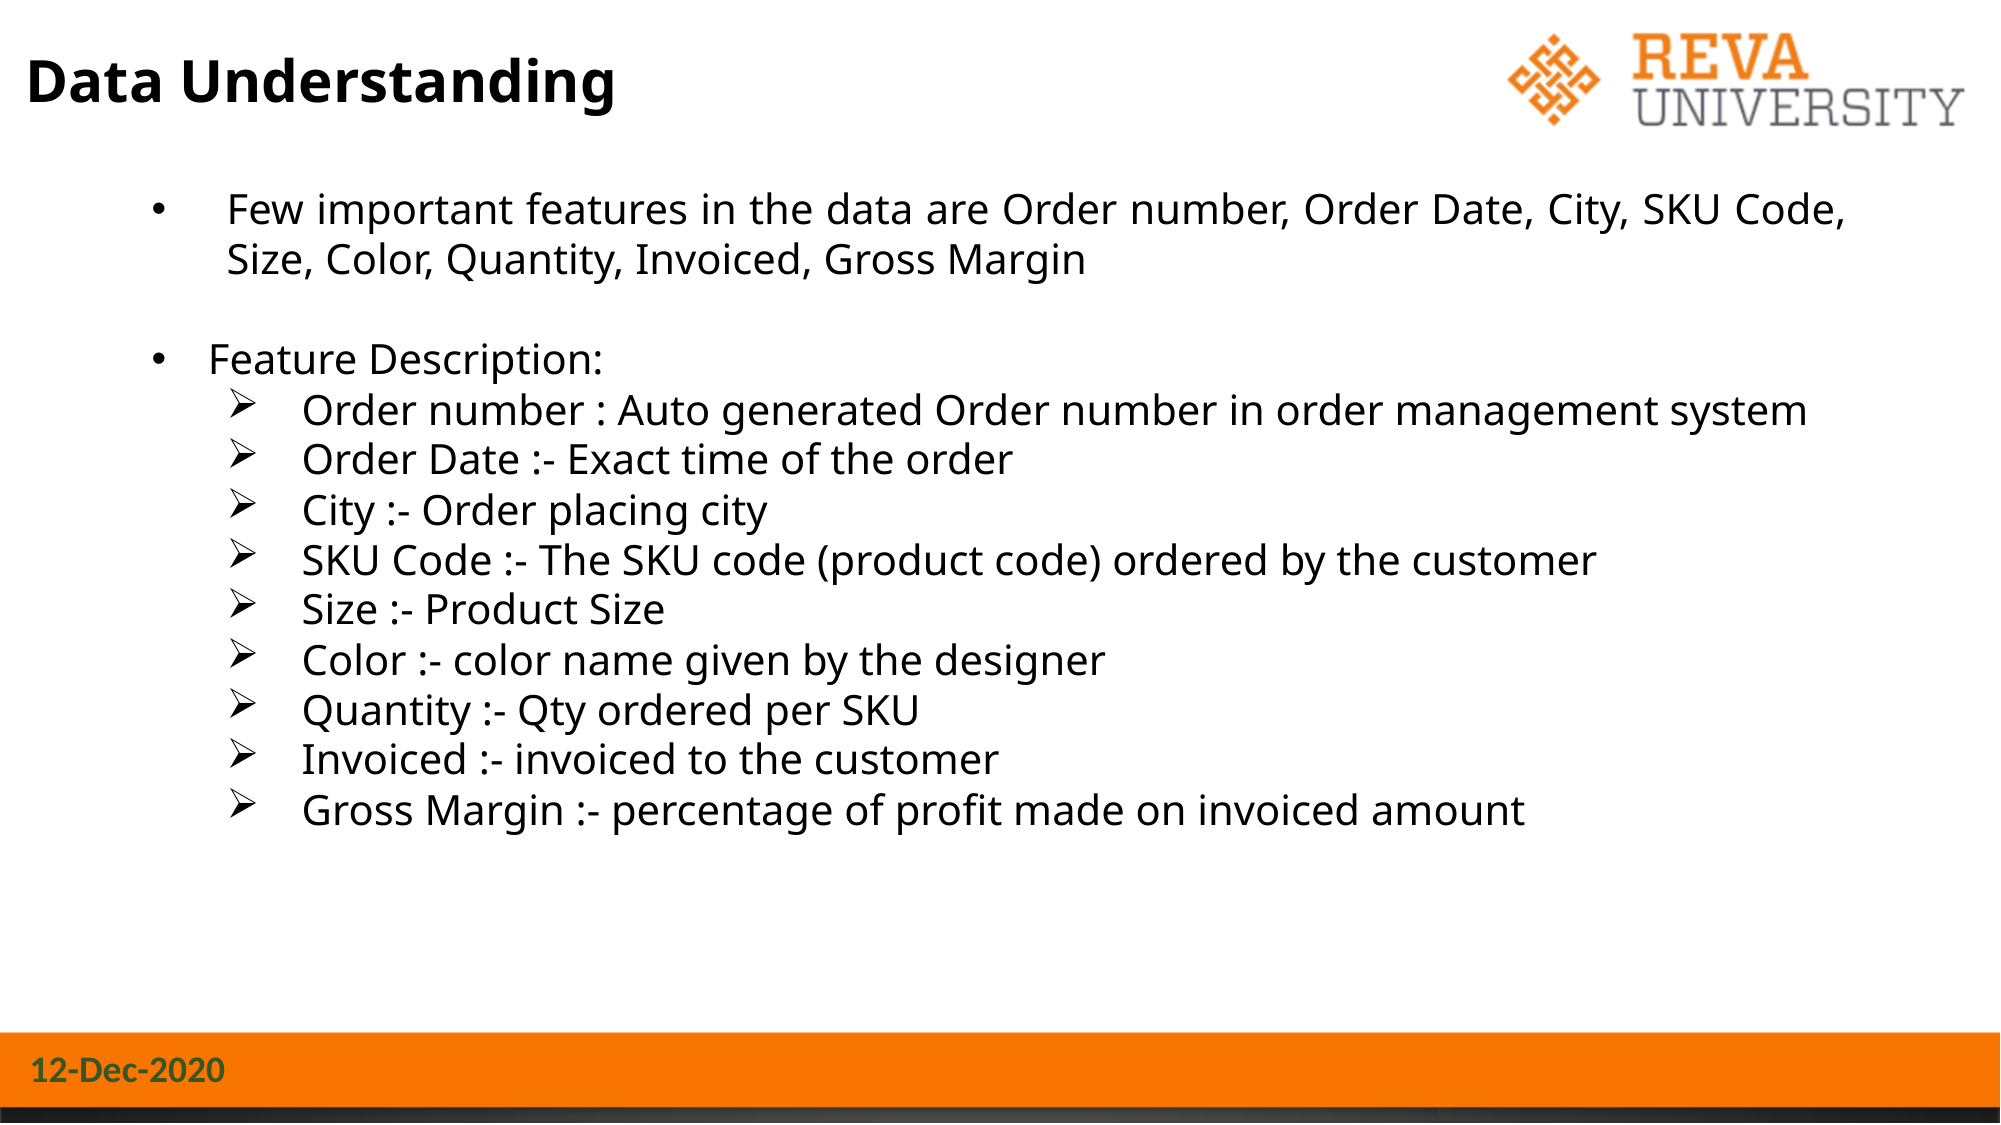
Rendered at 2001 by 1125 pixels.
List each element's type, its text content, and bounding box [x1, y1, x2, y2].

picture [0, 1020, 2000, 1123]
title Data Understanding [10, 15, 1422, 153]
text_box Few important features in the data are Order number, Order Date, City, SKU Code, Size, Color, Quantity, Invoiced, Gross Margin Feature Description: Order number : Auto generated Order number in order management system Order Date :- Exact time of the order City :- Order placing city SKU Code :- The SKU code (product code) ordered by the customer Size :- Product Size Color :- color name given by the designer Quantity :- Qty ordered per SKU Invoiced :- invoiced to the customer Gross Margin :- percentage of profit made on invoiced amount [136, 175, 1862, 901]
text_box 12-Dec-2020 [14, 1037, 305, 1098]
picture [1507, 15, 1988, 144]
